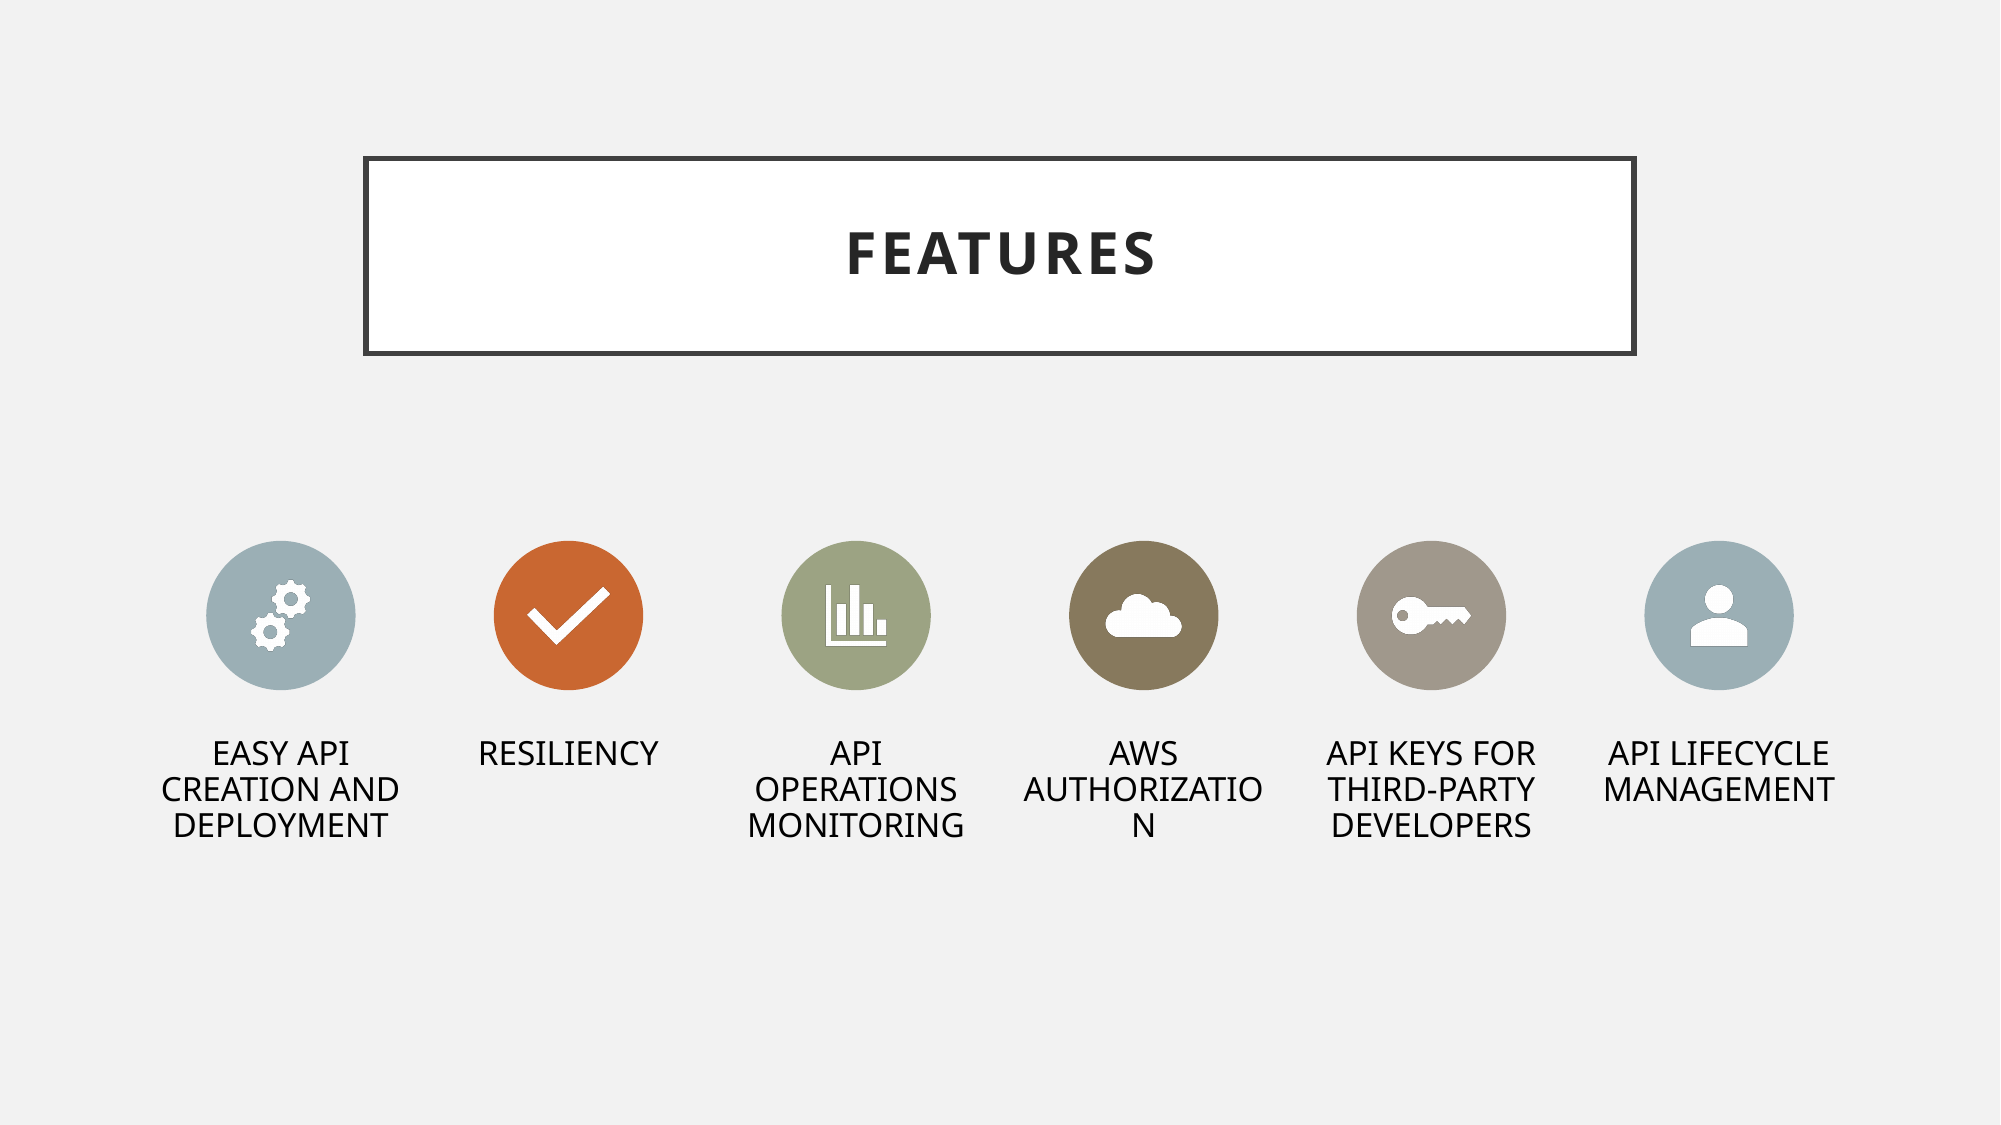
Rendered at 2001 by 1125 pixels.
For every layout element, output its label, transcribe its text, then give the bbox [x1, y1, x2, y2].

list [158, 432, 1842, 943]
title Features [363, 156, 1637, 356]
